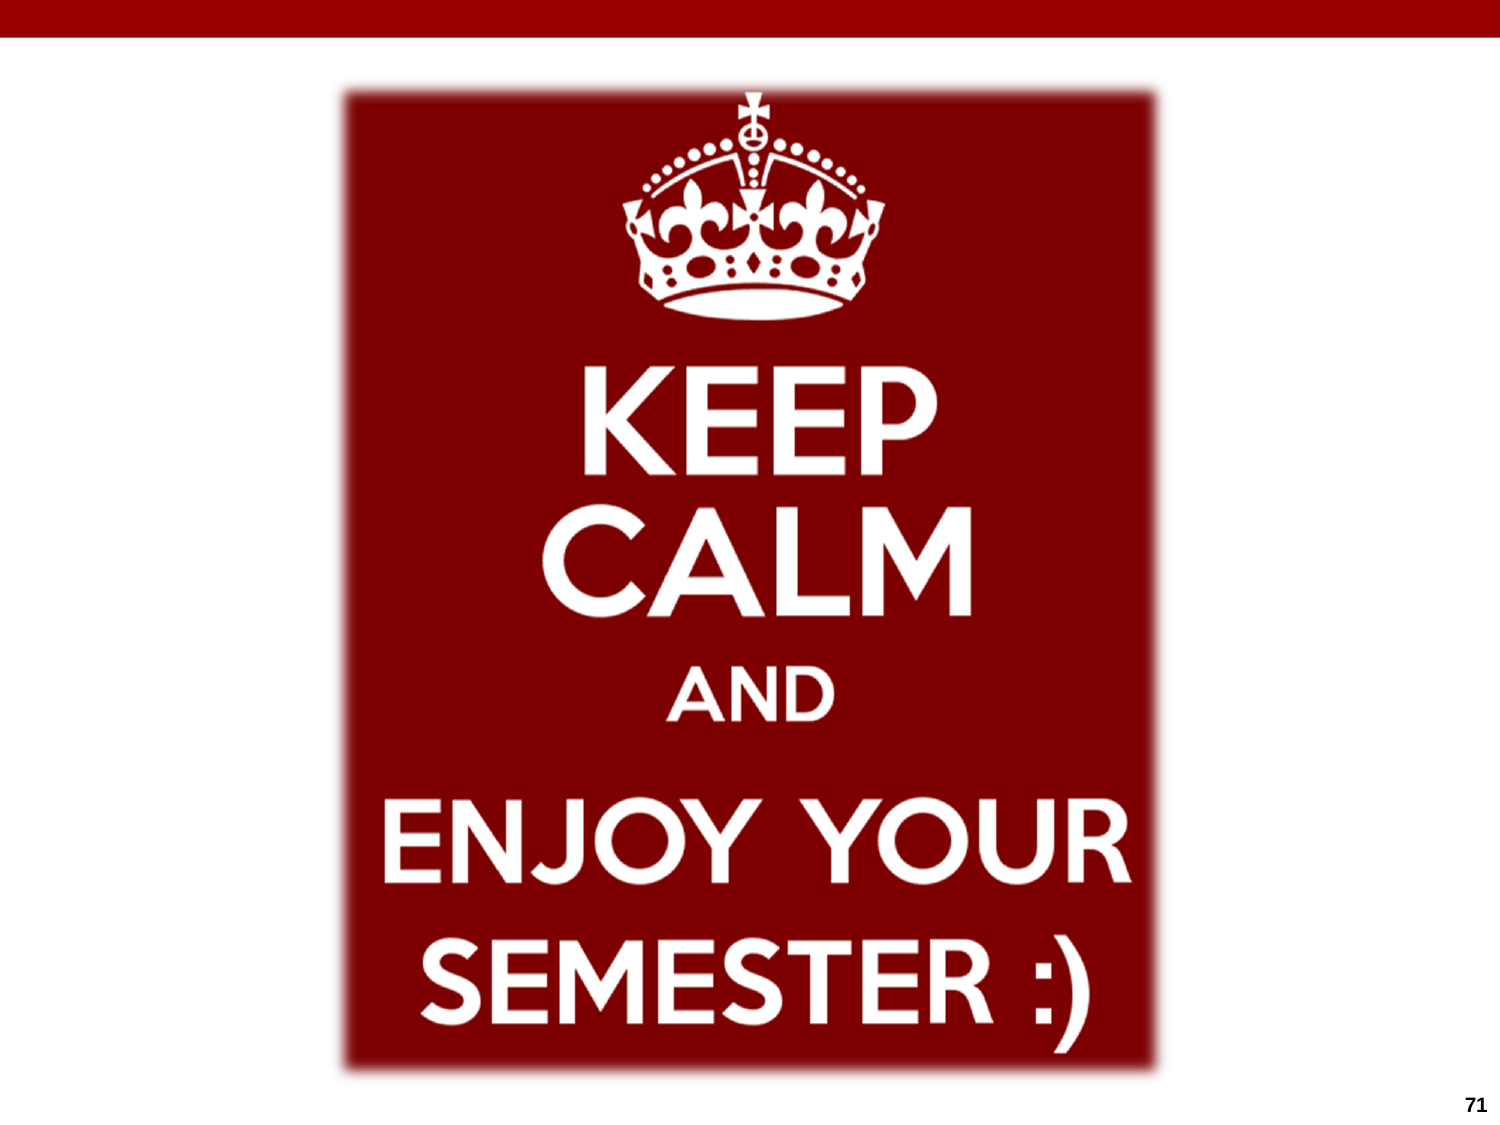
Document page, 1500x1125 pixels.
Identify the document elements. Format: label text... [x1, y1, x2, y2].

slide_number 71 [1458, 1090, 1493, 1125]
picture [327, 74, 1172, 1087]
